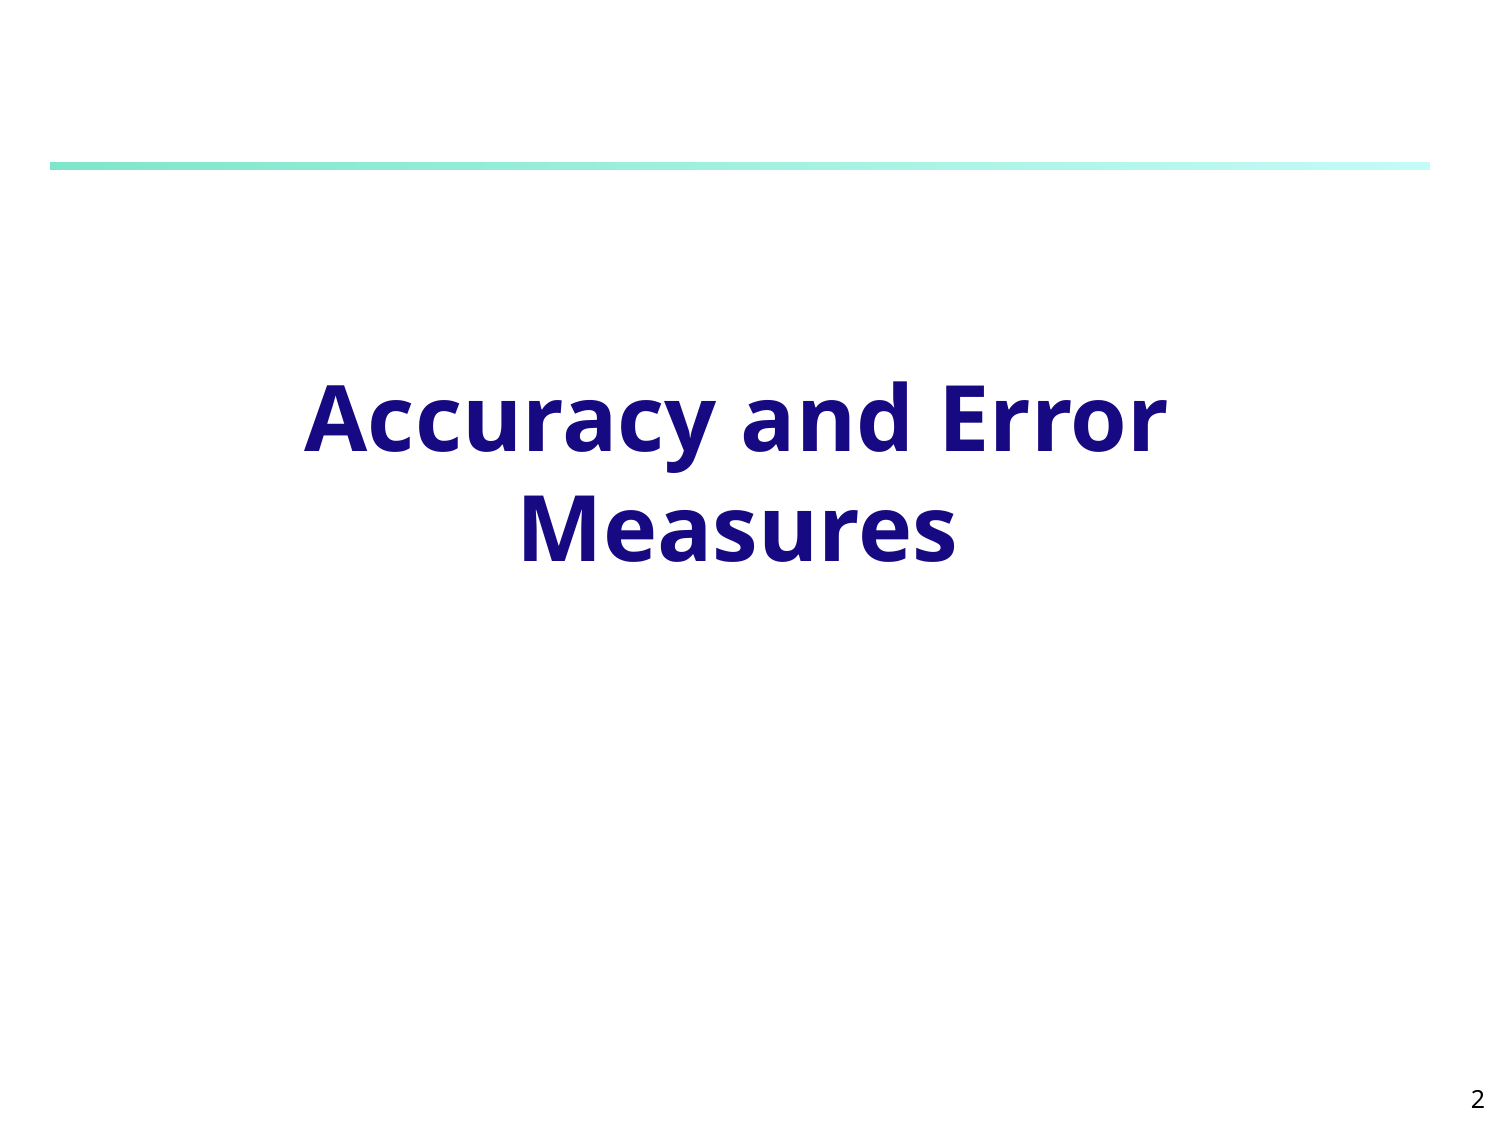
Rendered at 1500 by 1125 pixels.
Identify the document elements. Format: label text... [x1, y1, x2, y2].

text_box Accuracy and Error Measures [112, 499, 1363, 588]
slide_number 2 [1187, 1062, 1500, 1125]
